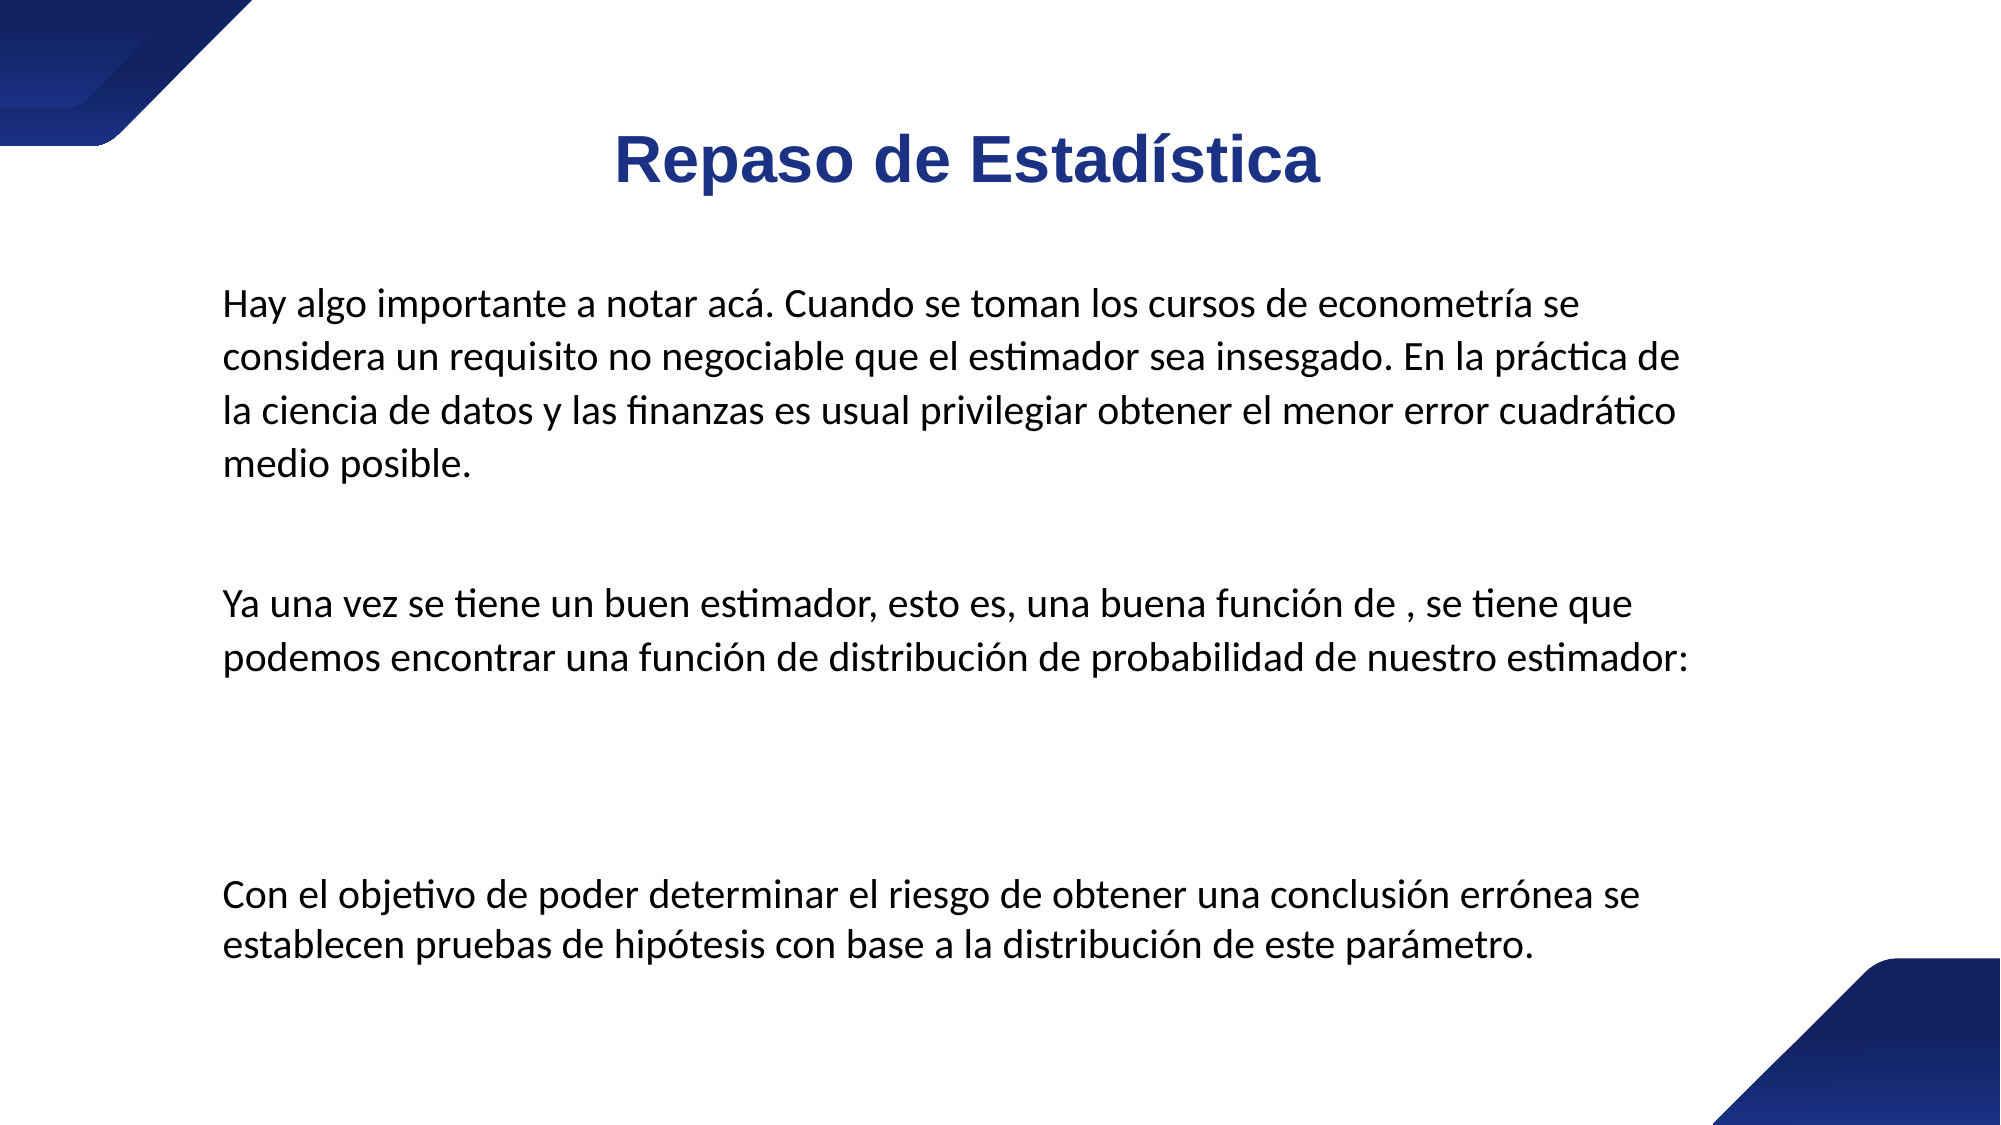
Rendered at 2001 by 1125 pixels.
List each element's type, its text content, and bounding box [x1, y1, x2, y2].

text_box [1712, 958, 2000, 1125]
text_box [0, 0, 252, 147]
text_box Repaso de Estadística [369, 108, 1567, 204]
